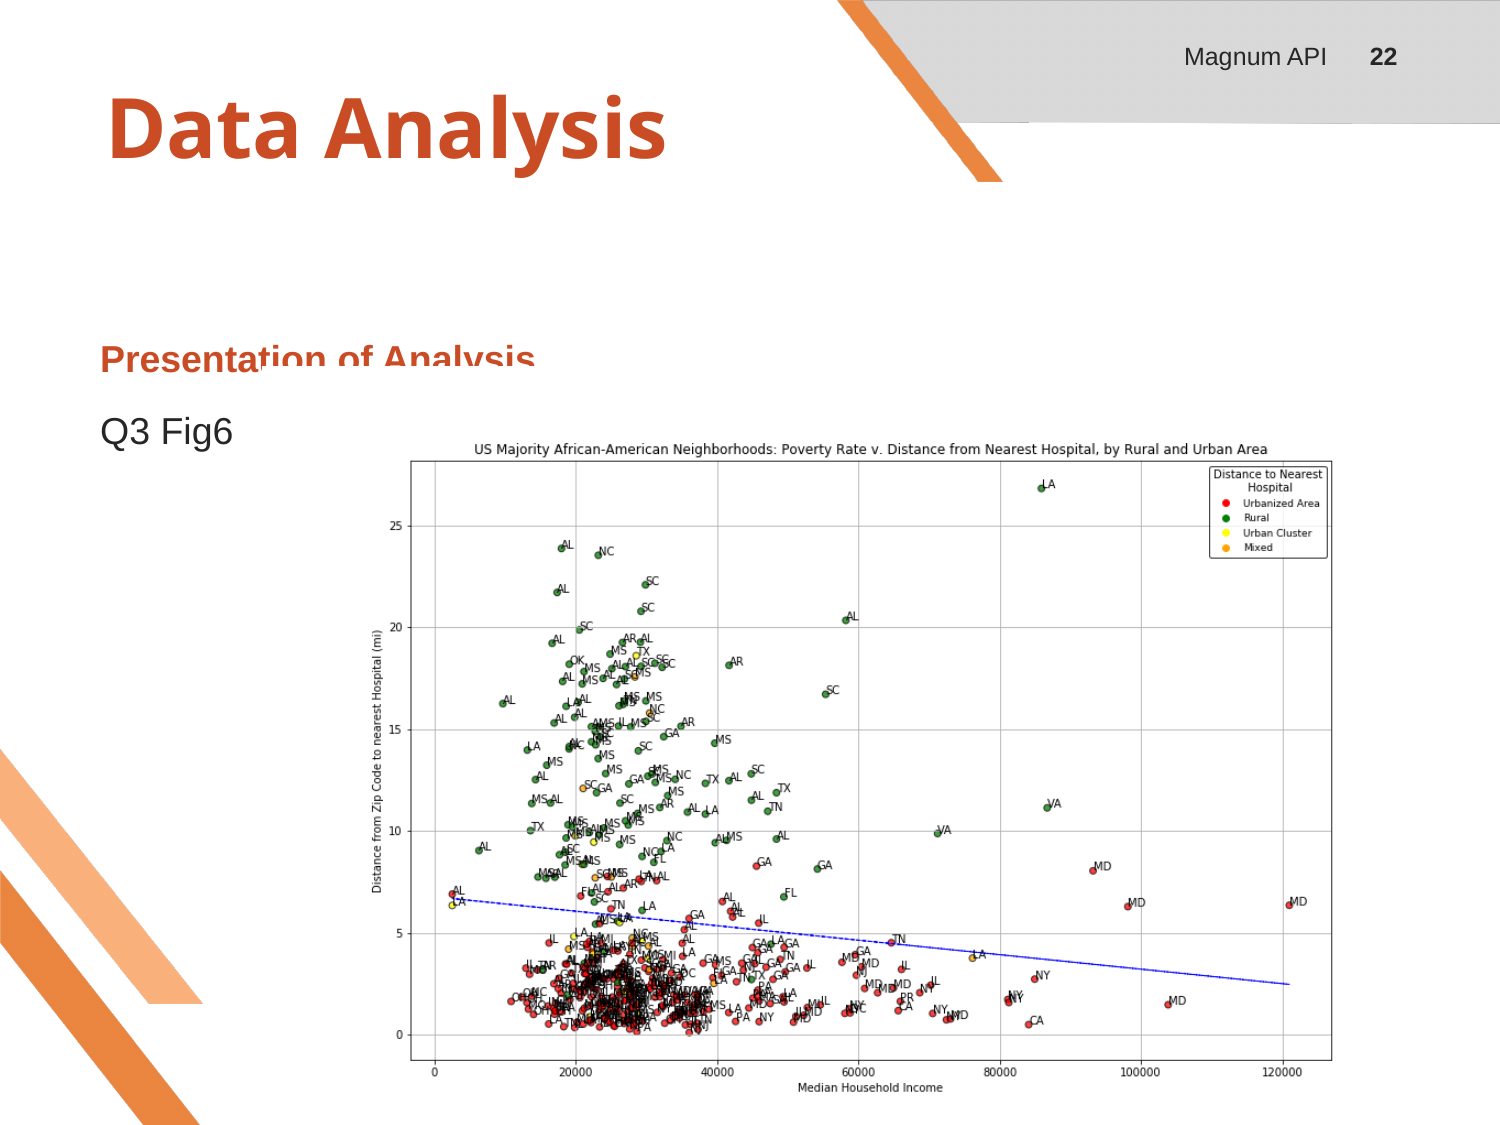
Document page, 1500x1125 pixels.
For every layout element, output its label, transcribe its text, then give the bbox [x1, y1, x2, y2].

picture [837, 0, 1500, 182]
footer Magnum API [937, 28, 1342, 78]
picture [262, 366, 1451, 1125]
list Q3 Fig6 [75, 400, 252, 979]
picture [0, 745, 203, 1125]
text_box Presentation of Analysis [75, 328, 700, 400]
title Data Analysis [75, 59, 875, 191]
slide_number 22 [1342, 28, 1425, 78]
